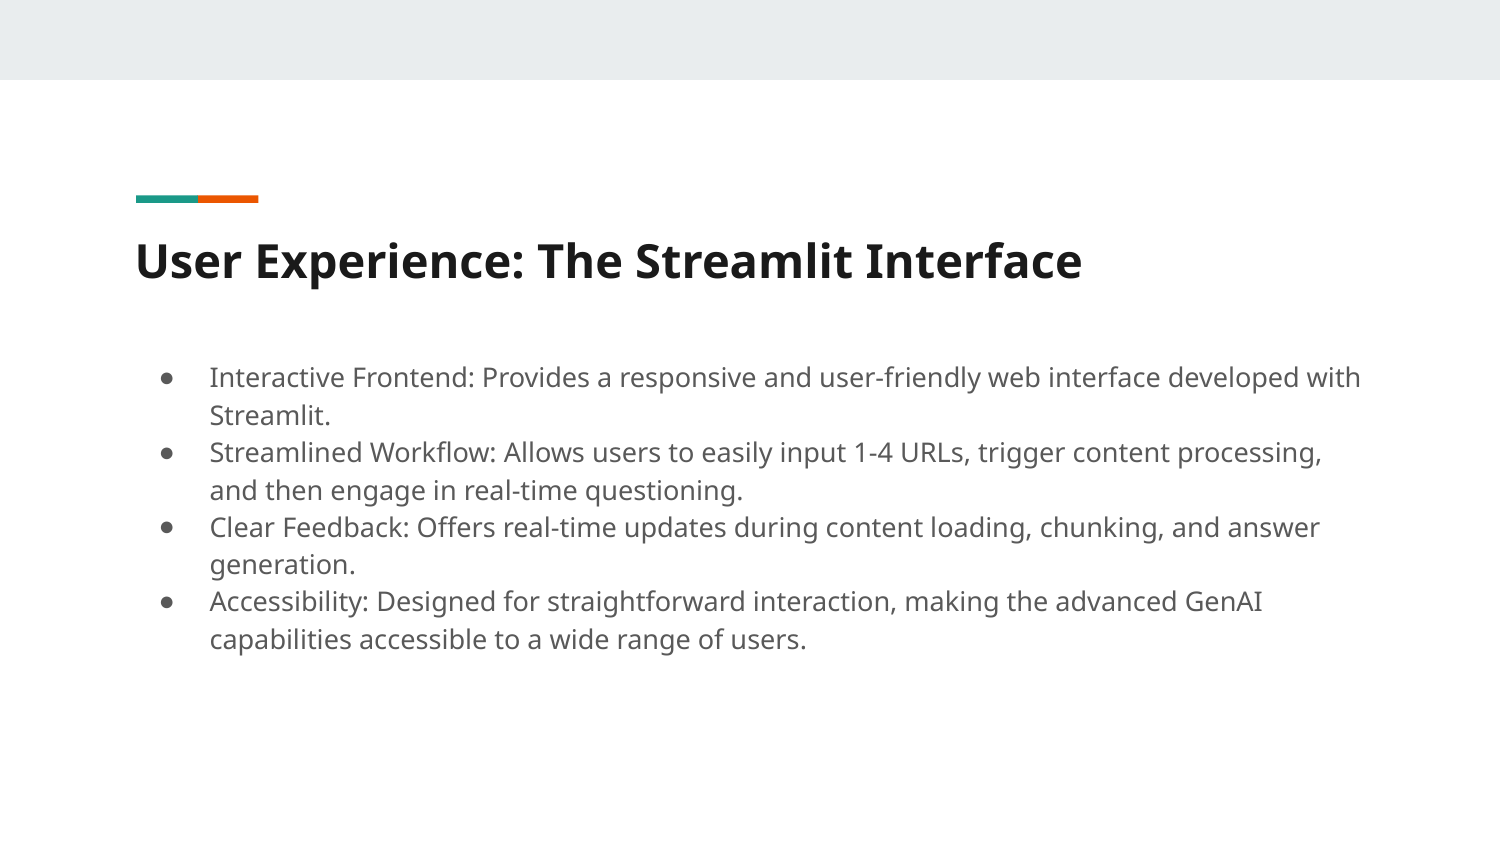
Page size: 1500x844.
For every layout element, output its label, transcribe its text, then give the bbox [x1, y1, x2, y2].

title User Experience: The Streamlit Interface [119, 215, 1382, 305]
list Interactive Frontend: Provides a responsive and user-friendly web interface developed with Streamlit. Streamlined Workflow: Allows users to easily input 1-4 URLs, trigger content processing, and then engage in real-time questioning. Clear Feedback: Offers real-time updates during content loading, chunking, and answer generation. Accessibility: Designed for straightforward interaction, making the advanced GenAI capabilities accessible to a wide range of users. [119, 340, 1382, 713]
